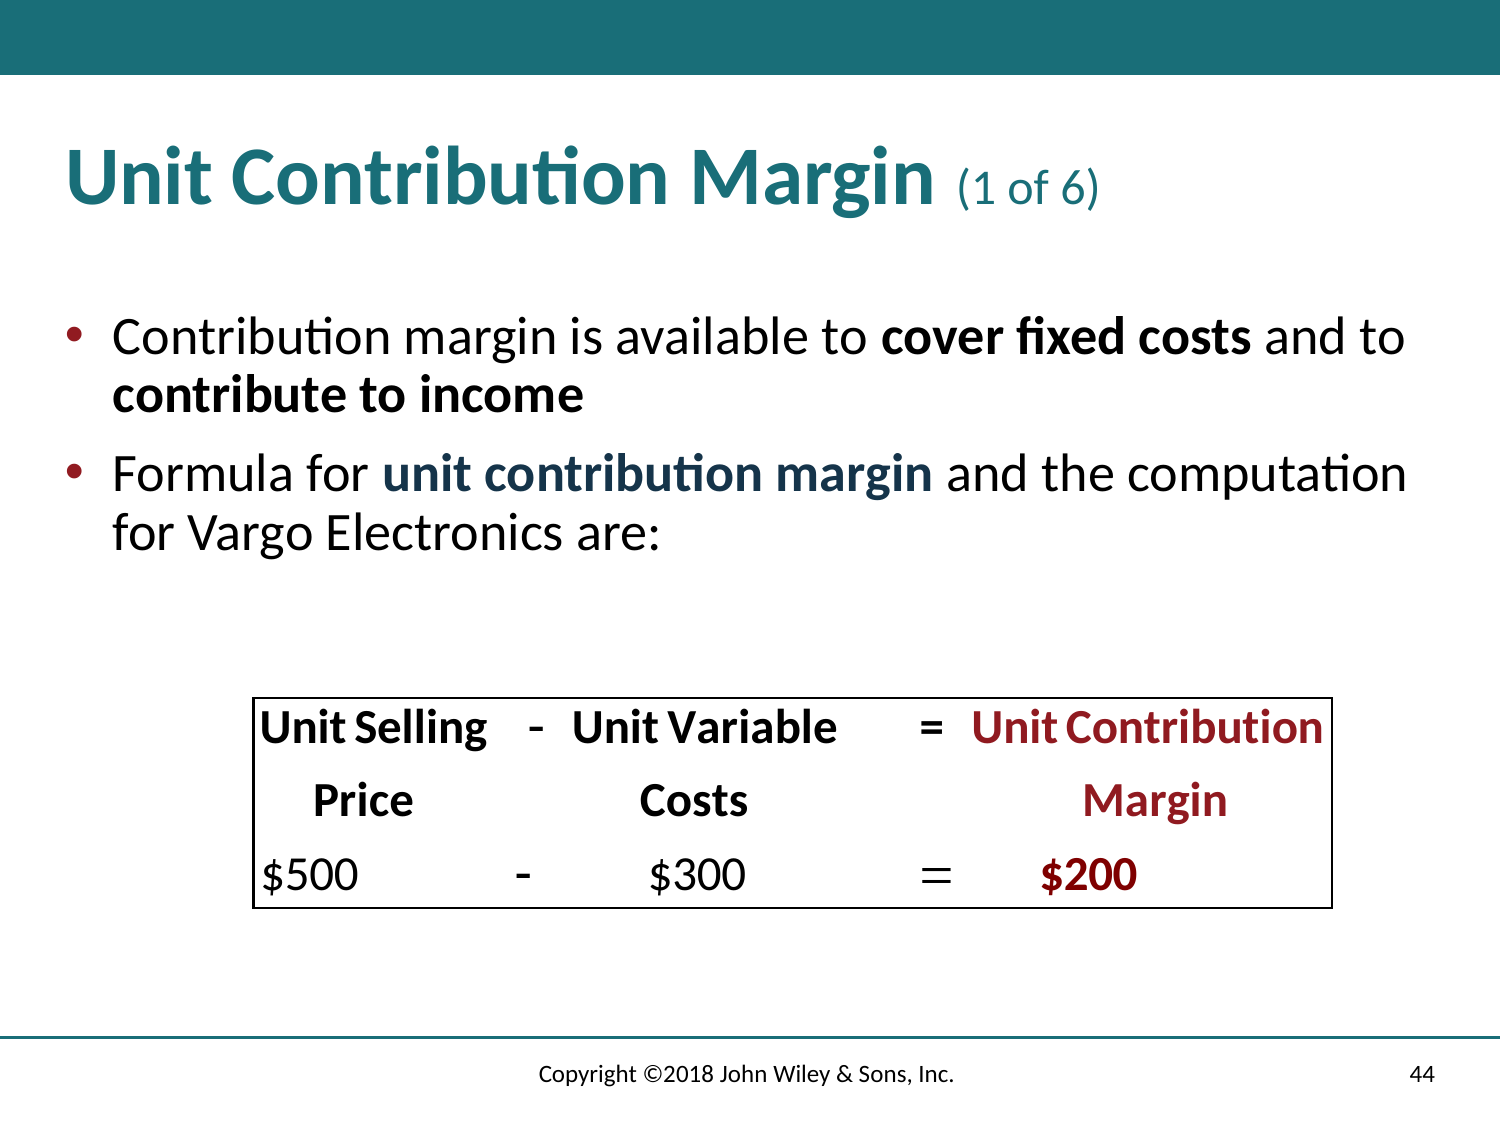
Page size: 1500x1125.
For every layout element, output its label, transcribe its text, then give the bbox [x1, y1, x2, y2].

footer Copyright ©2018 John Wiley & Sons, Inc. [496, 1042, 1004, 1103]
title Unit Contribution Margin (1 of 6) [50, 125, 1450, 238]
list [254, 698, 1331, 907]
slide_number 44 [1059, 1042, 1450, 1103]
list Contribution margin is available to cover fixed costs and to contribute to income Formula for unit contribution margin and the computation for Vargo Electronics are: [50, 299, 1450, 606]
